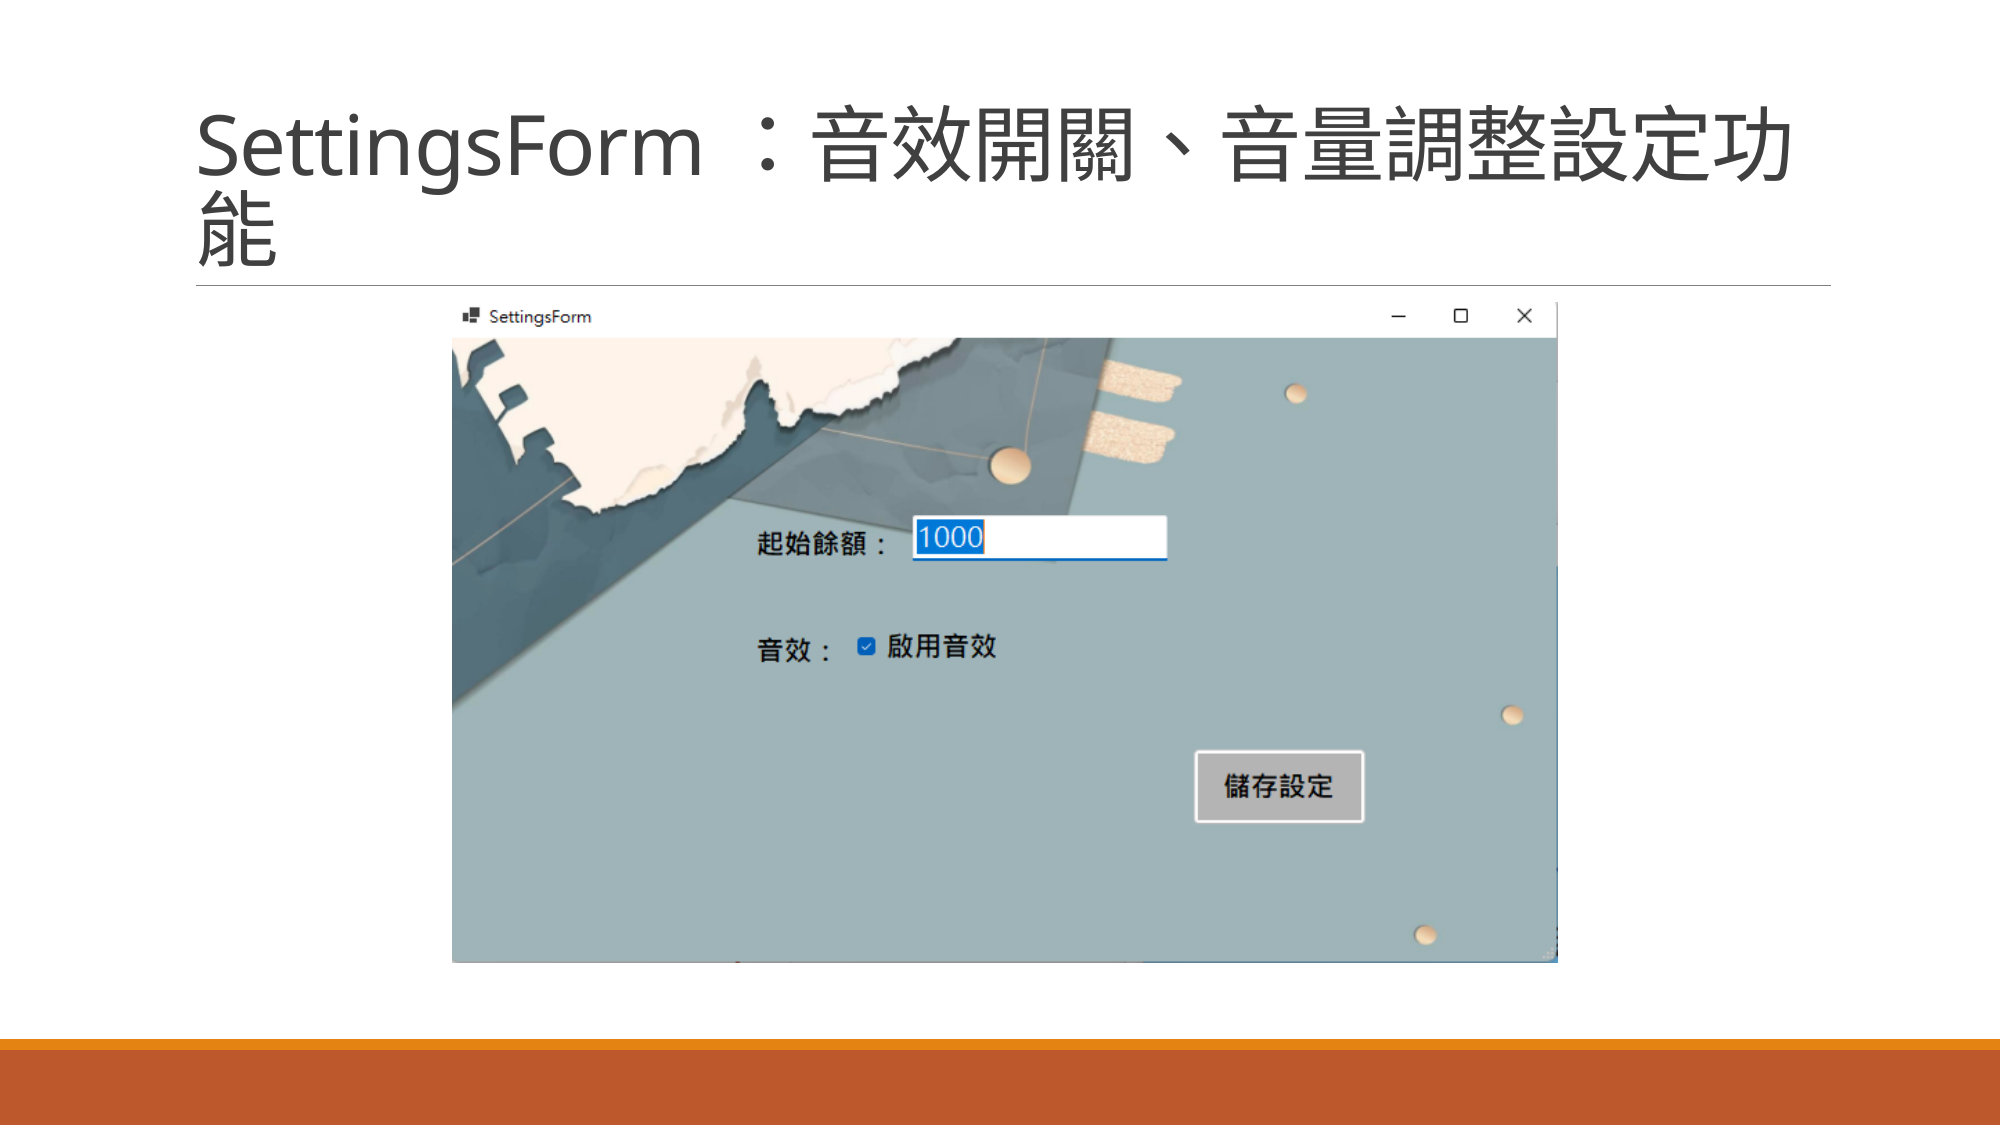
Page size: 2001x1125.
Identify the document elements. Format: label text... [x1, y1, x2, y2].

title SettingsForm：音效開關、音量調整設定功能 [180, 47, 1830, 285]
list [451, 302, 1559, 964]
